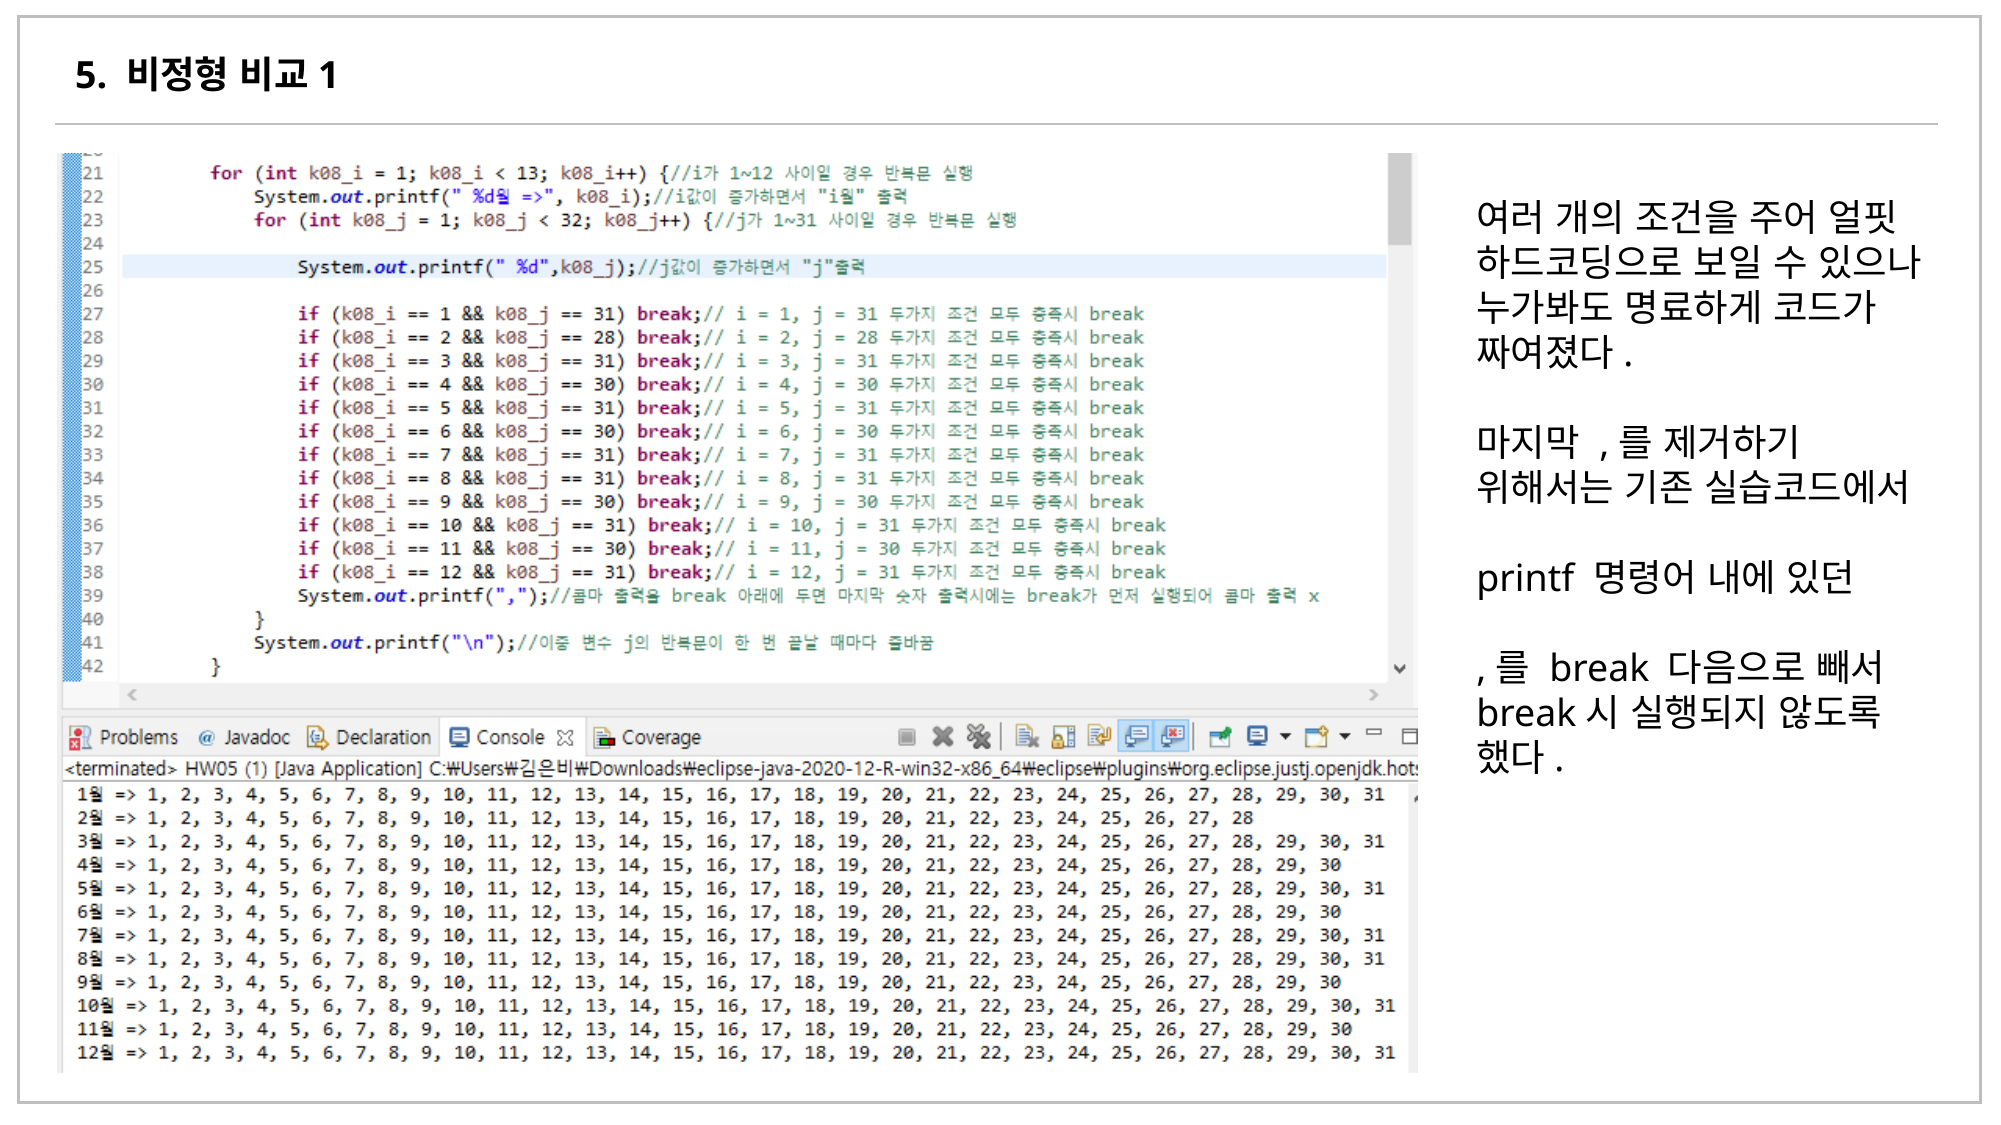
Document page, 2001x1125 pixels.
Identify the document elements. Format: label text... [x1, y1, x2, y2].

text_box 여러 개의 조건을 주어 얼핏 하드코딩으로 보일 수 있으나 누가봐도 명료하게 코드가 짜여졌다. 마지막 ,를 제거하기 위해서는 기존 실습코드에서 printf 명령어 내에 있던 ,를 break 다음으로 빼서 break시 실행되지 않도록 했다. [1461, 186, 1943, 787]
picture [57, 153, 1418, 1073]
text_box 5. 비정형 비교1 [60, 43, 355, 104]
